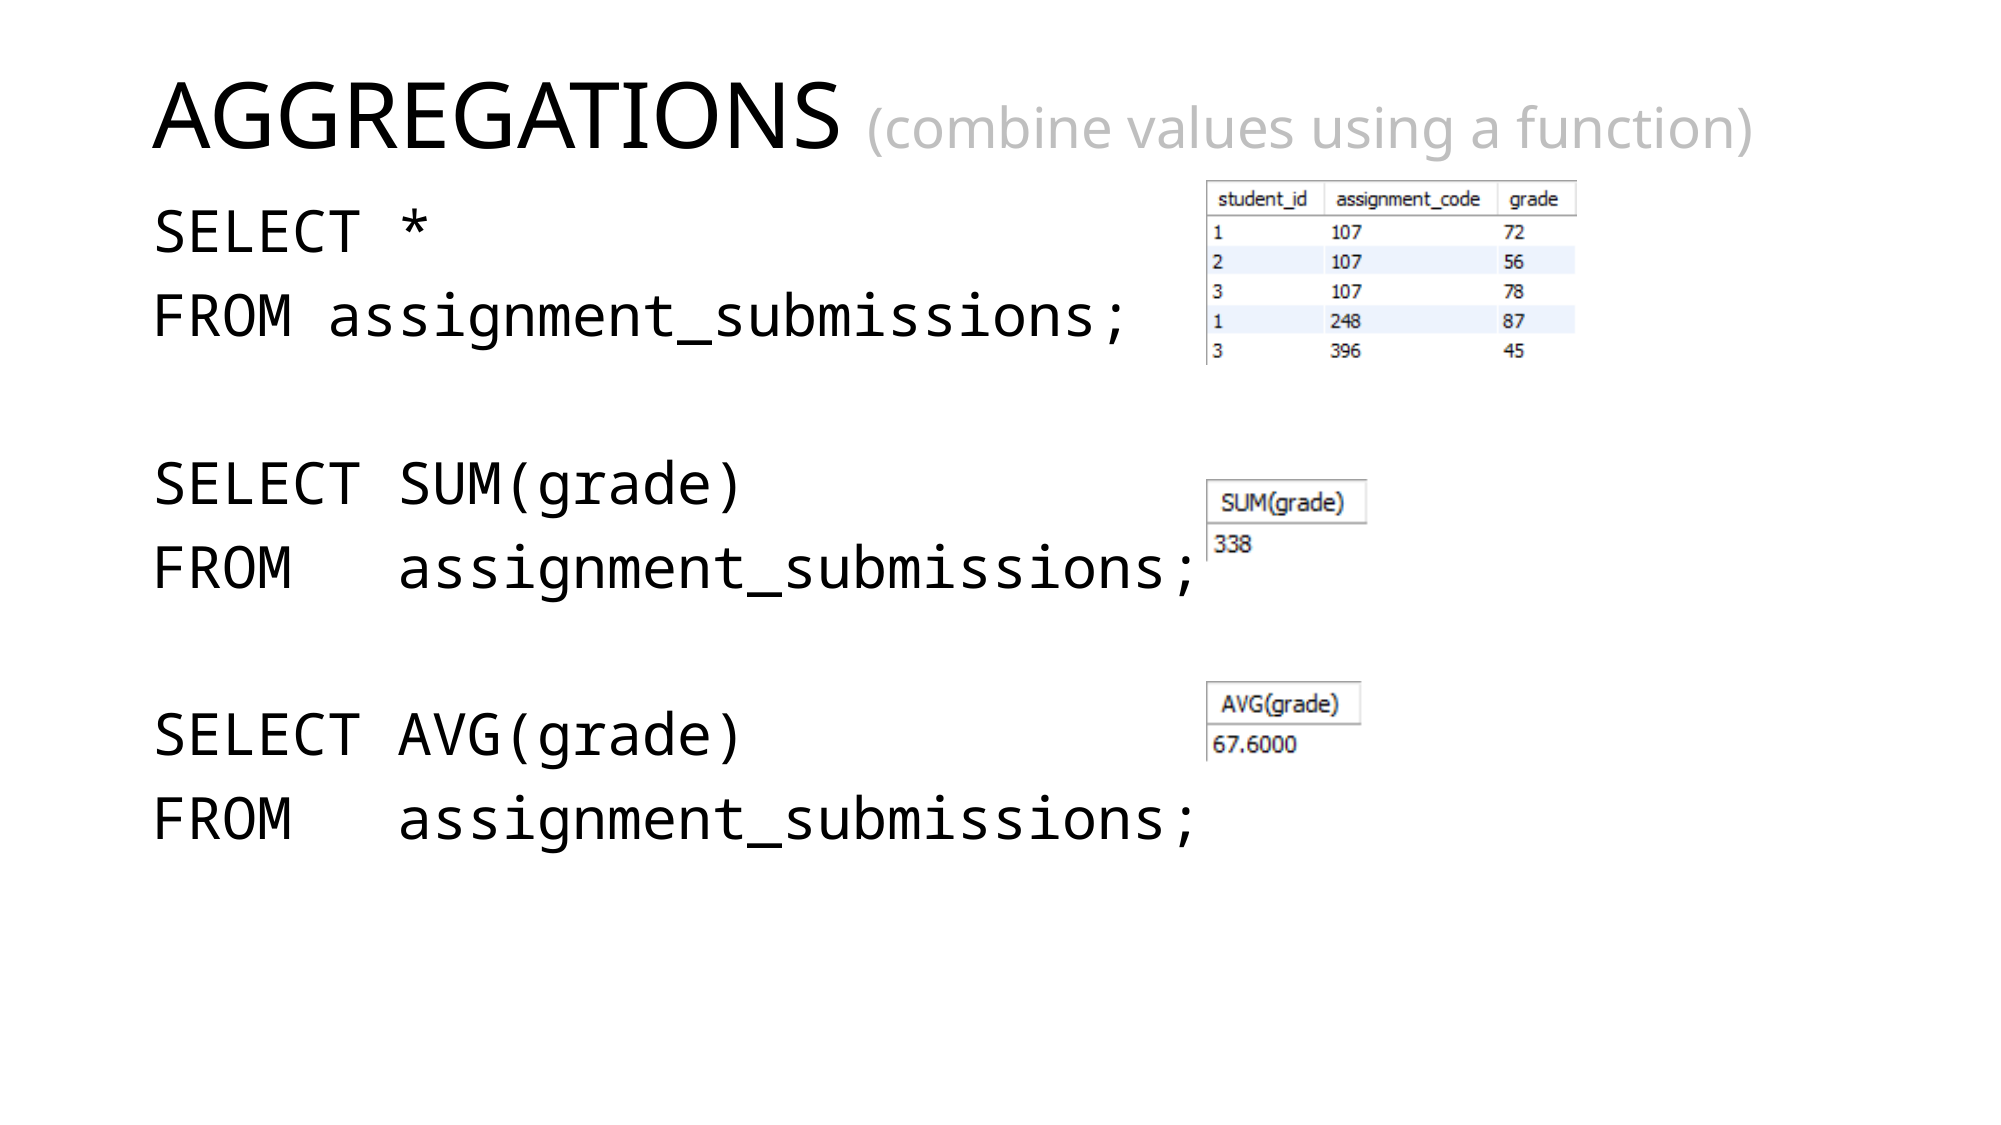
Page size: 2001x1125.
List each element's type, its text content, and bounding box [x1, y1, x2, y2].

list SELECT * FROM assignment_submissions; SELECT SUM(grade) FROM assignment_submissions; SELECT AVG(grade) FROM assignment_submissions; [137, 195, 1863, 1082]
picture [1206, 479, 1372, 564]
title AGGREGATIONS (combine values using a function) [137, 59, 1863, 178]
picture [1206, 681, 1366, 766]
picture [1206, 180, 1577, 365]
